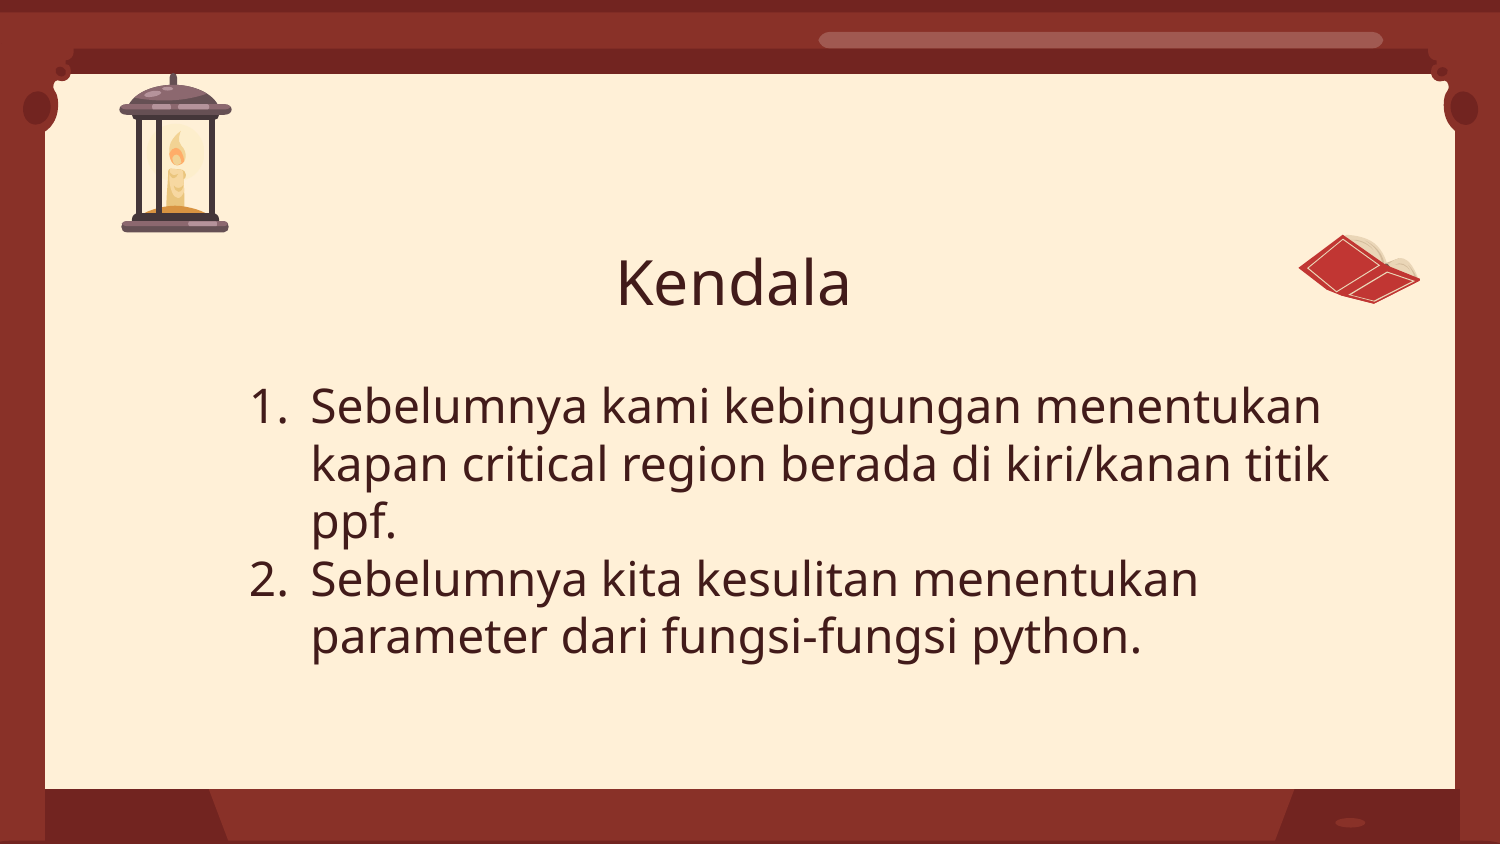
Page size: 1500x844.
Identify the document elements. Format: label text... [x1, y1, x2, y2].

title Kendala [102, 240, 1367, 320]
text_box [116, 72, 235, 233]
title Sebelumnya kami kebingungan menentukan kapan critical region berada di kiri/kanan titik ppf. Sebelumnya kita kesulitan menentukan parameter dari fungsi-fungsi python. [220, 327, 1387, 712]
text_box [1301, 238, 1420, 302]
